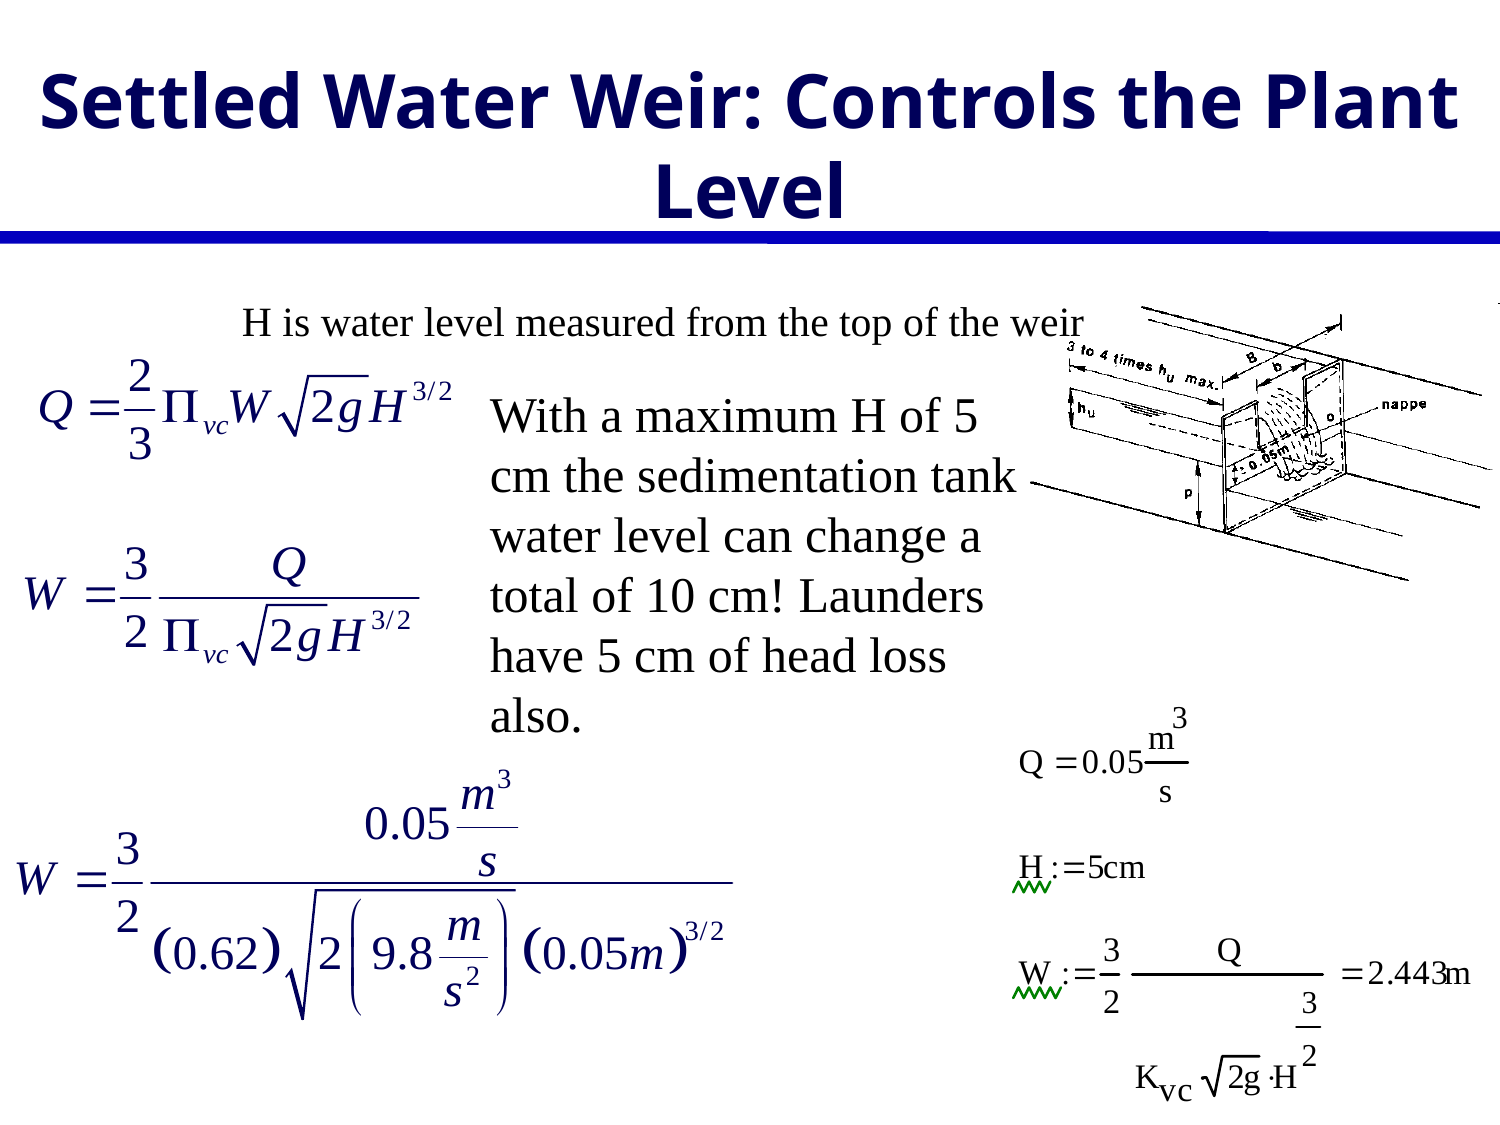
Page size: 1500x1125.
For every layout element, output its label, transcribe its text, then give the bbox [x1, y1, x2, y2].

text_box With a maximum H of 5 cm the sedimentation tank water level can change a total of 10 cm! Launders have 5 cm of head loss also. [474, 374, 1050, 750]
text_box H is water level measured from the top of the weir [227, 287, 1100, 353]
picture [1023, 303, 1500, 584]
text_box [22, 537, 424, 671]
title Settled Water Weir: Controls the Plant Level [0, 50, 1500, 238]
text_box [35, 349, 458, 467]
picture [999, 680, 1500, 1125]
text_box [14, 762, 738, 1026]
